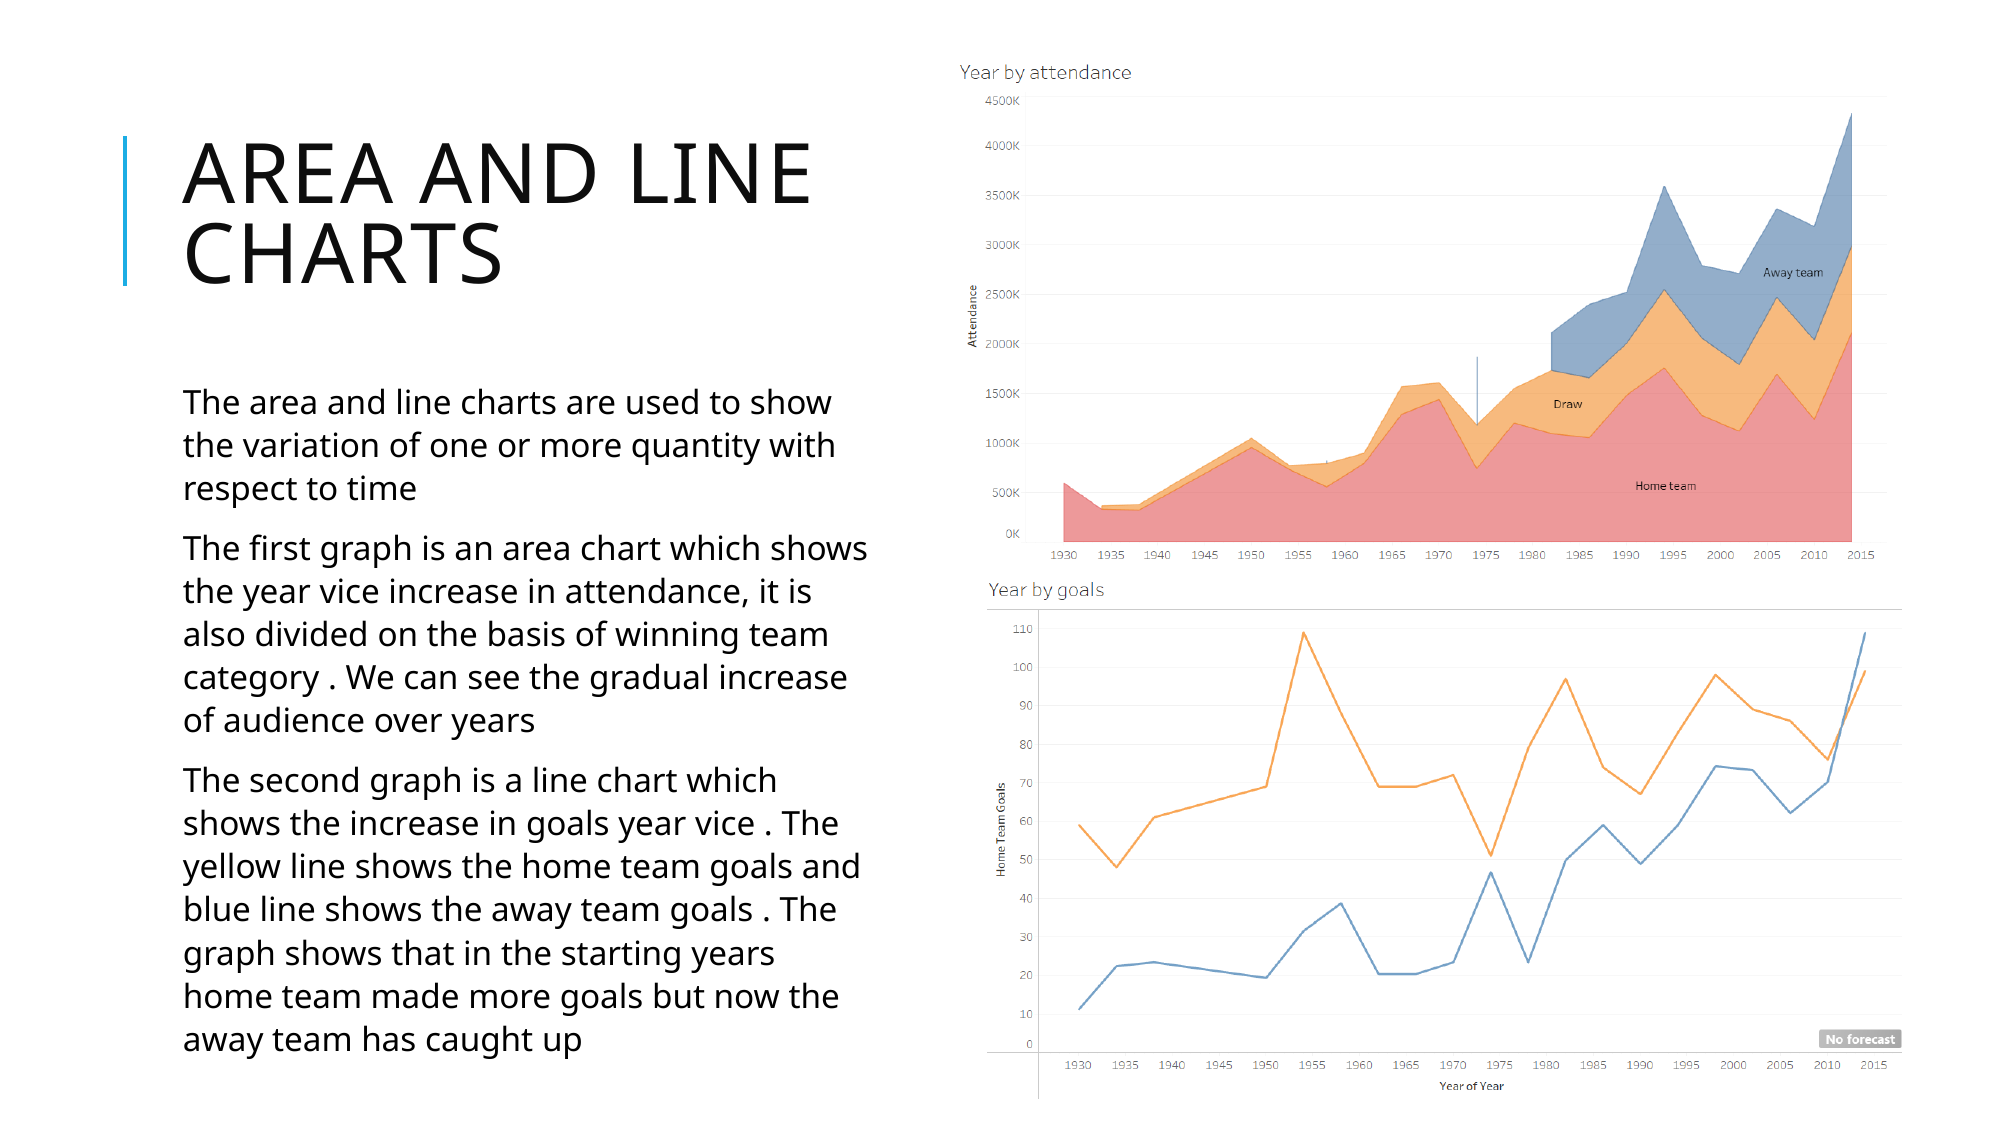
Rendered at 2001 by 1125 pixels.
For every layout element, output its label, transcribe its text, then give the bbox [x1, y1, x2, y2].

list The area and line charts are used to show the variation of one or more quantity with respect to time The first graph is an area chart which shows the year vice increase in attendance, it is also divided on the basis of winning team category . We can see the gradual increase of audience over years The second graph is a line chart which shows the increase in goals year vice . The yellow line shows the home team goals and blue line shows the away team goals . The graph shows that in the starting years home team made more goals but now the away team has caught up [168, 370, 888, 988]
picture [984, 568, 1903, 1099]
title Area and line charts [168, 77, 888, 363]
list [954, 51, 1887, 594]
